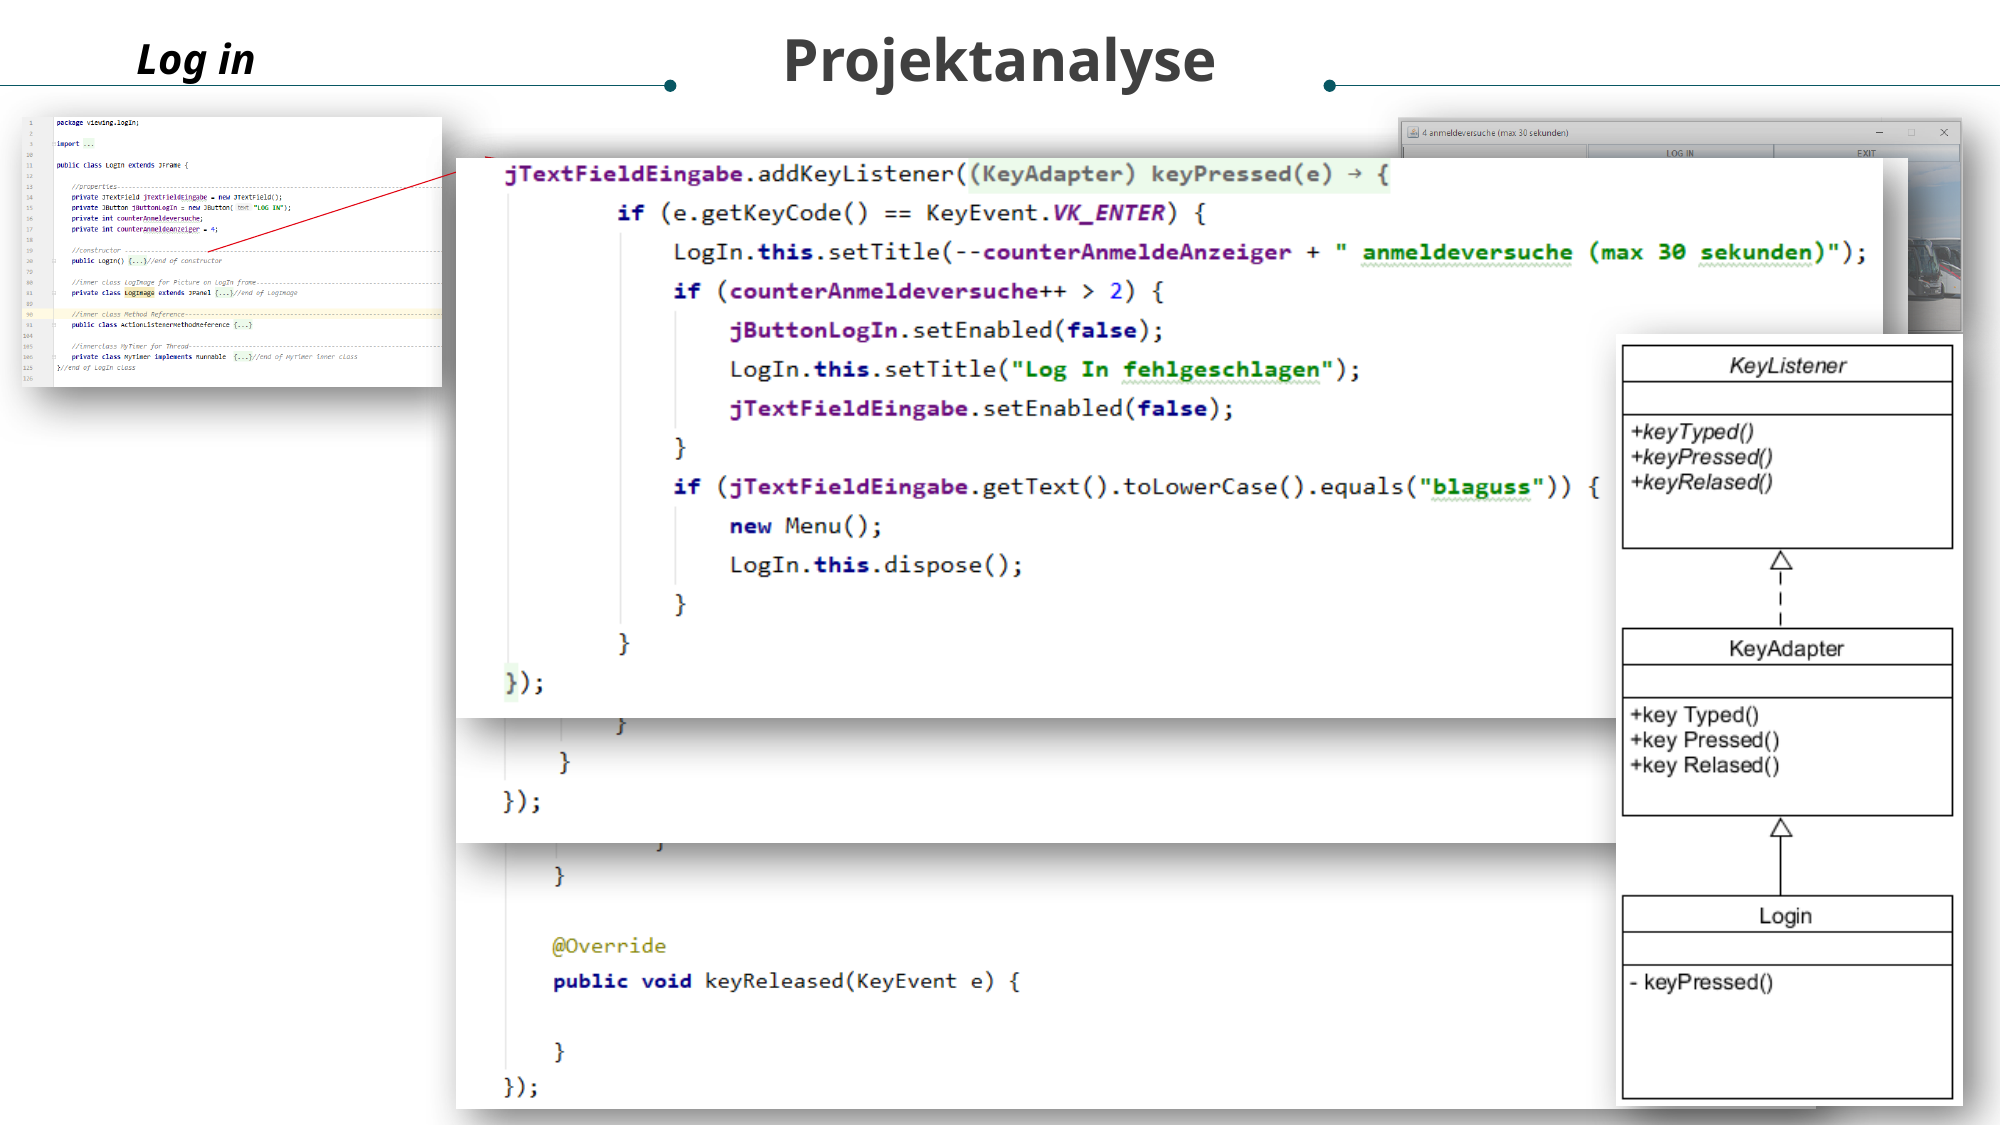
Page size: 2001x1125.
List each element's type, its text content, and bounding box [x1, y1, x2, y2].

text_box Projektanalyse [37, 31, 1963, 136]
text_box Log in [121, 25, 271, 85]
text_box Log in [121, 86, 271, 90]
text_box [207, 158, 456, 253]
picture [22, 117, 442, 387]
picture [456, 117, 1963, 1109]
